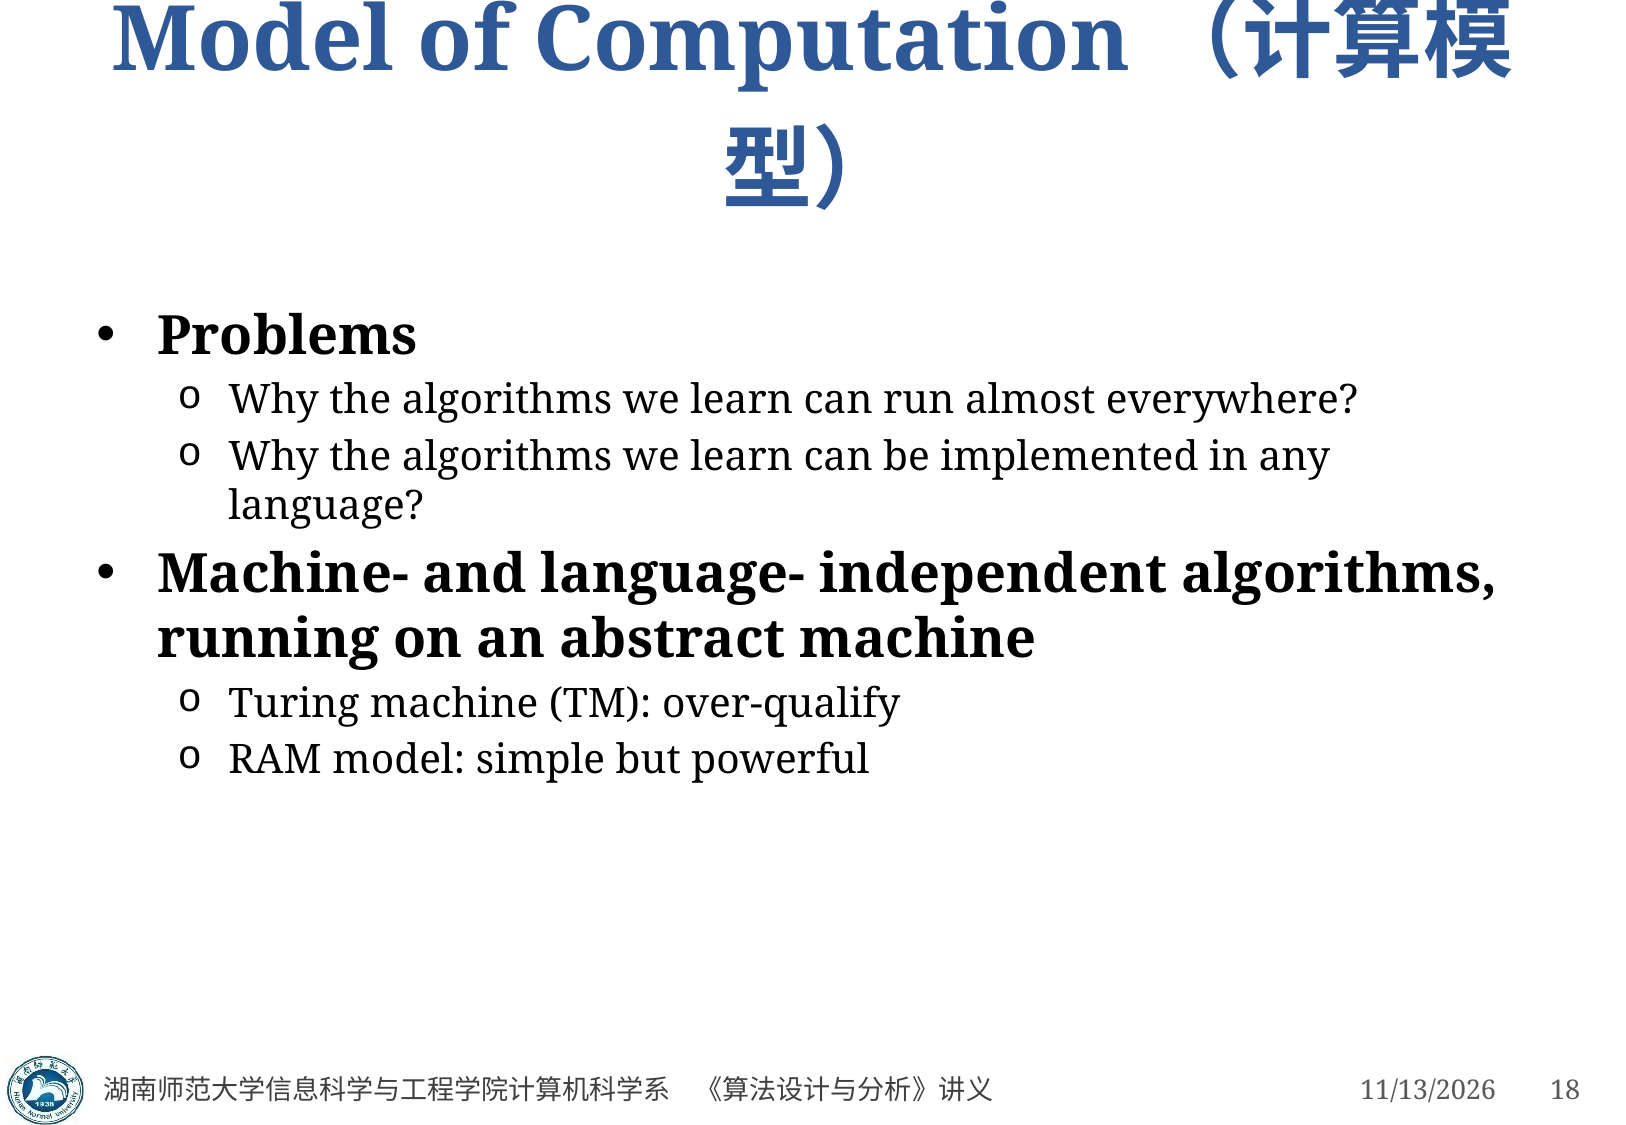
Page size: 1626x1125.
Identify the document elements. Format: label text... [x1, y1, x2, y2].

picture [6, 1055, 84, 1125]
list Problems Why the algorithms we learn can run almost everywhere? Why the algorithms we learn can be implemented in any language? Machine- and language- independent algorithms, running on an abstract machine Turing machine (TM): over-qualify RAM model: simple but powerful [81, 292, 1544, 1035]
slide_number 18 [1545, 1061, 1619, 1121]
footer 湖南师范大学信息科学与工程学院计算机科学系 《算法设计与分析》讲义 [95, 1058, 1018, 1119]
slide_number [1132, 1061, 1504, 1121]
title Model of Computation（计算模型） [81, 54, 1544, 228]
